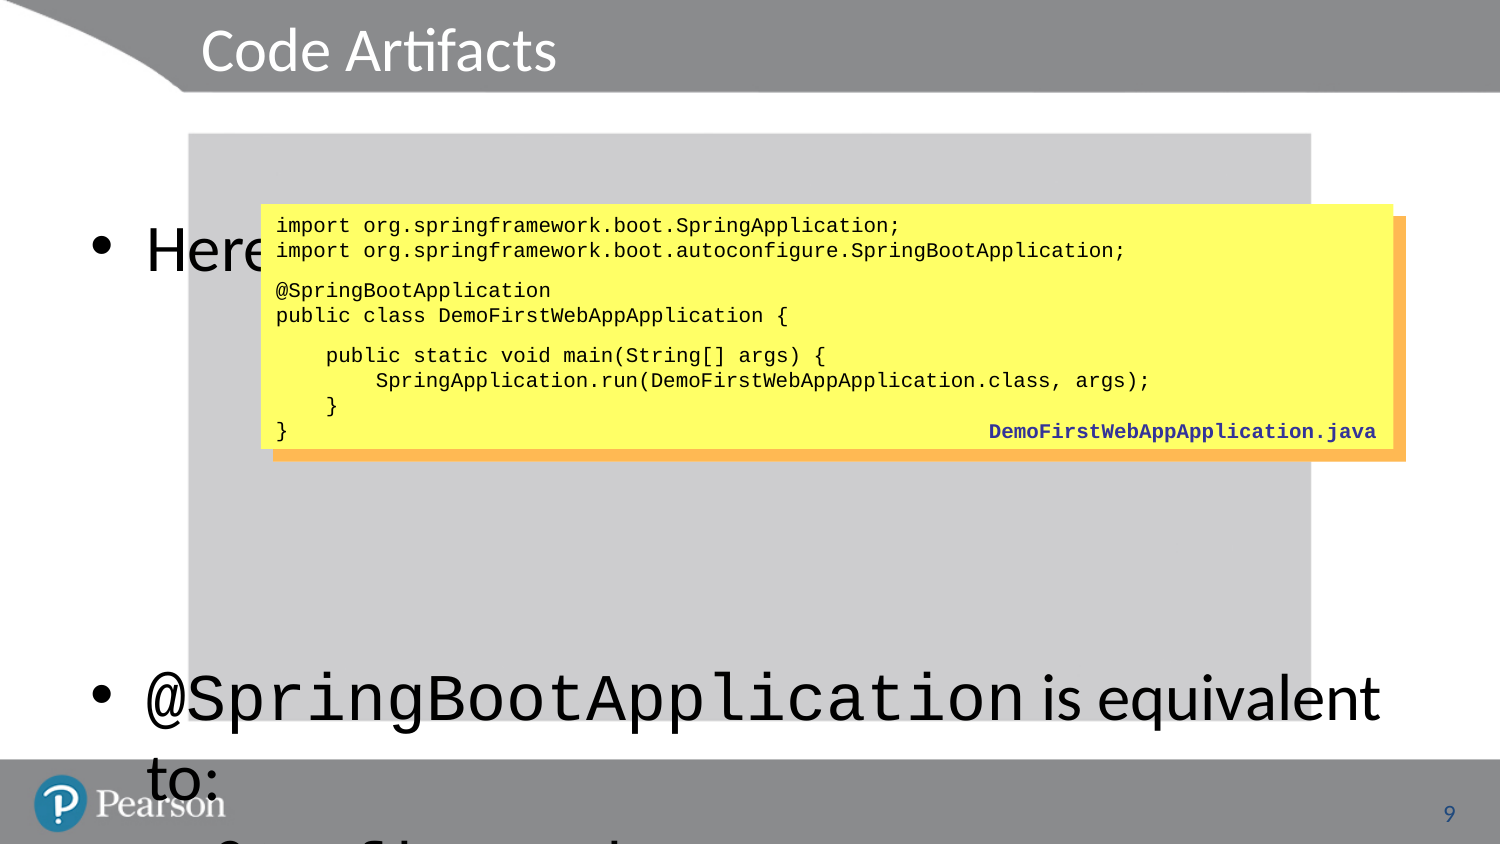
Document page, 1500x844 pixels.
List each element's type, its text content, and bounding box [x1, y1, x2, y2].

list Here's the generated application code @SpringBootApplication is equivalent to: @Configuration @EnableAutoConfiguration @ComponentScan [75, 196, 1425, 754]
picture [0, 0, 1500, 844]
text_box 9 [1406, 759, 1493, 835]
text_box DemoFirstWebAppApplication.java [973, 410, 1392, 451]
title Code Artifacts [186, 1, 1425, 94]
text_box import org.springframework.boot.SpringApplication; import org.springframework.boot.autoconfigure.SpringBootApplication; @SpringBootApplication public class DemoFirstWebAppApplication { public static void main(String[] args) { SpringApplication.run(DemoFirstWebAppApplication.class, args); } } [260, 204, 1394, 449]
